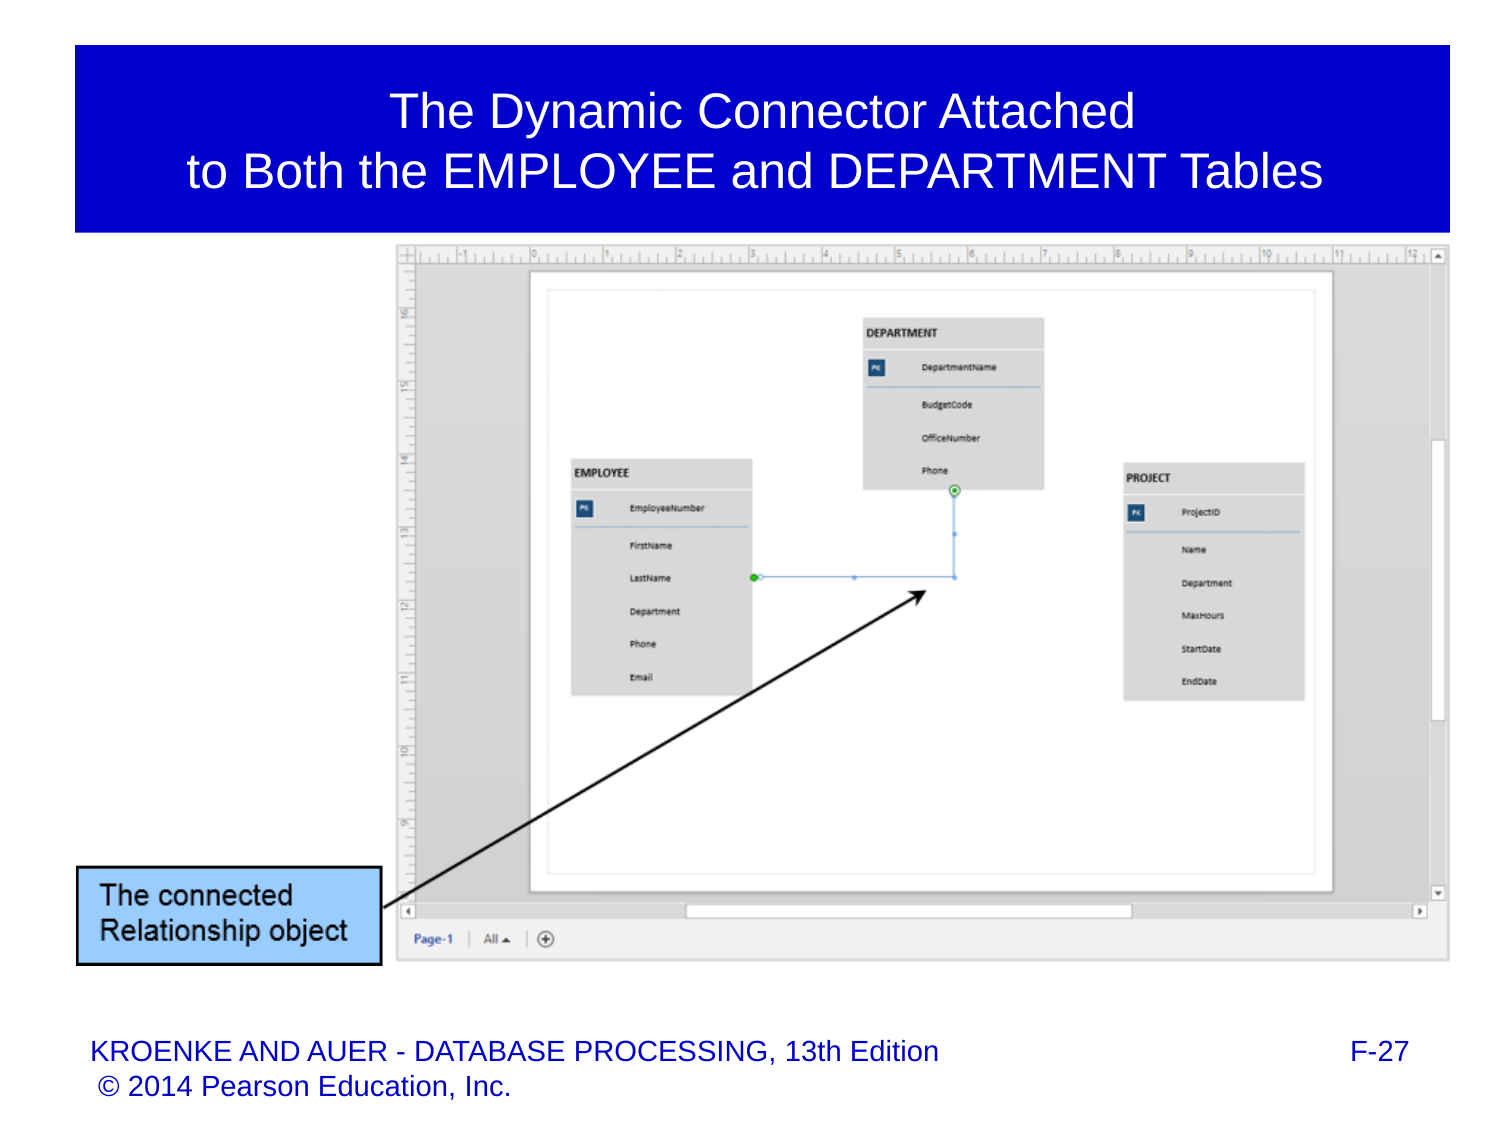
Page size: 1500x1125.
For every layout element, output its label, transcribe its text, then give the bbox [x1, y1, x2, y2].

footer KROENKE AND AUER - DATABASE PROCESSING, 13th Edition © 2014 Pearson Education, Inc. [74, 1024, 963, 1104]
picture [75, 244, 1451, 966]
slide_number F-27 [1074, 1024, 1426, 1103]
title The Dynamic Connector Attached to Both the EMPLOYEE and DEPARTMENT Tables [75, 45, 1450, 233]
